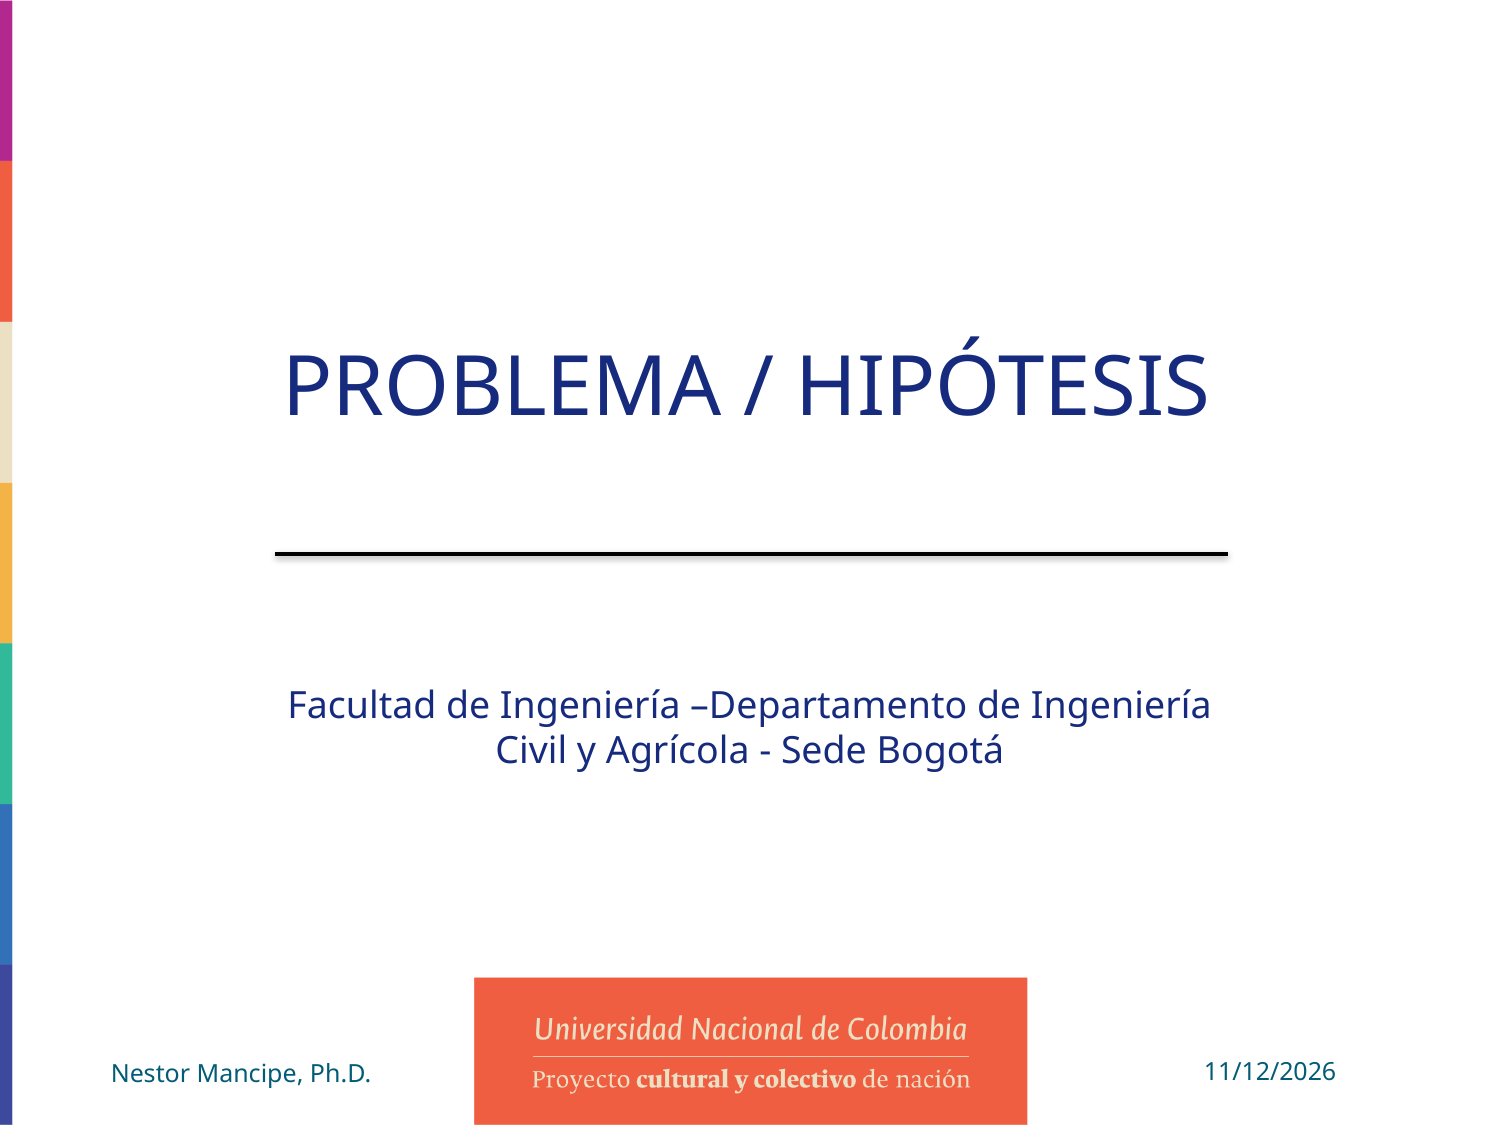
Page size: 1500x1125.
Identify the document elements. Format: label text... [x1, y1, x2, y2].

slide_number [1040, 1042, 1500, 1103]
footer Nestor Mancipe, Ph.D. [0, 1042, 517, 1103]
text_box Facultad de Ingeniería –Departamento de Ingeniería Civil y Agrícola - Sede Bogotá [241, 646, 1259, 806]
picture [0, 0, 1500, 1125]
text_box PROBLEMA / HIPÓTESIS [238, 302, 1256, 462]
